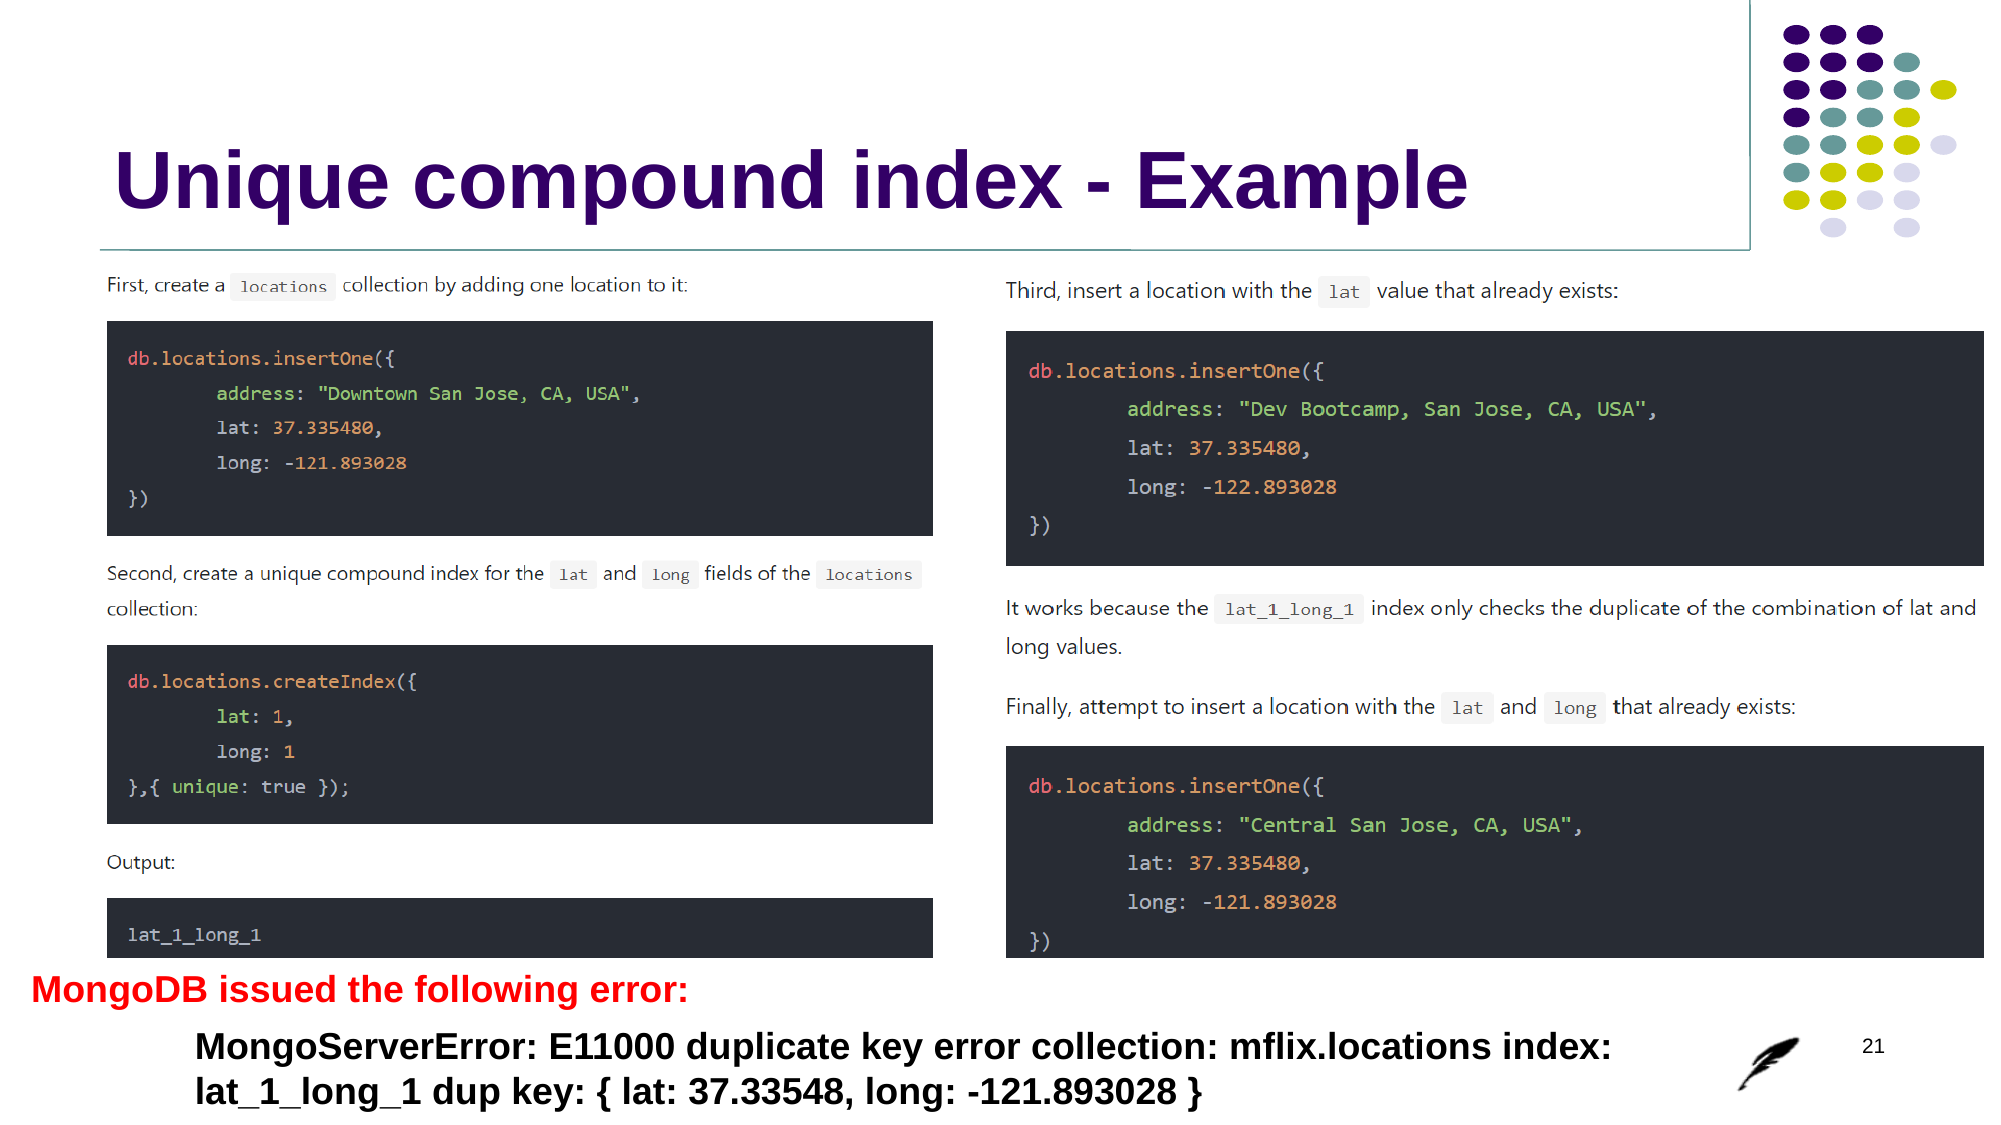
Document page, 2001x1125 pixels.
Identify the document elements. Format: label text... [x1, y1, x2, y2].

slide_number 21 [1723, 1025, 1900, 1100]
picture [1004, 264, 1984, 959]
text_box MongoServerError: E11000 duplicate key error collection: mflix.locations index: lat_1_long_1 dup key: { lat: 37.33548, long: -121.893028 } [179, 1014, 1723, 1120]
text_box MongoDB issued the following error: [16, 958, 1017, 1063]
title Unique compound index - Example [99, 20, 1750, 233]
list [99, 264, 933, 959]
